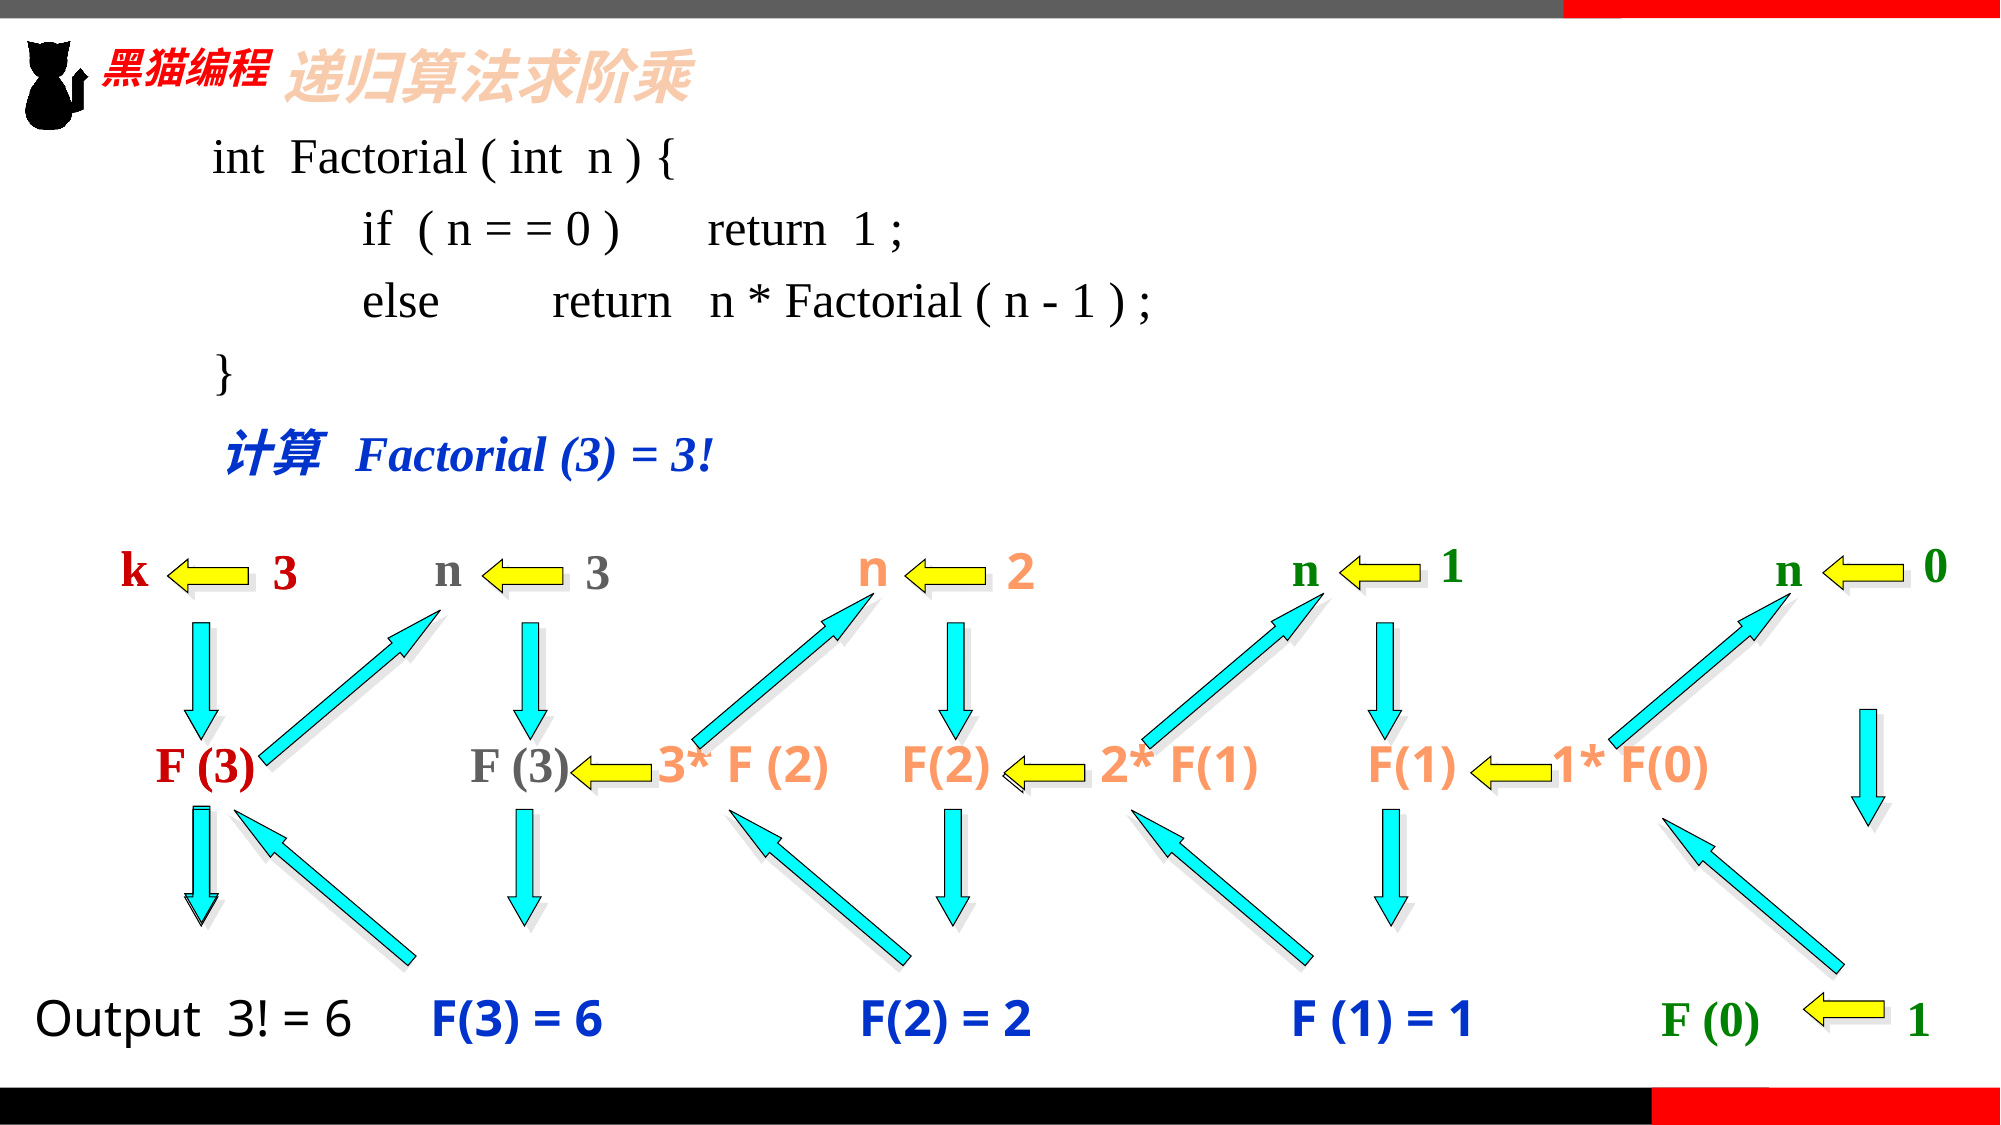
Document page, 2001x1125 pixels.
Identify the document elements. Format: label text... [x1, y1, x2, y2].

text_box int Factorial ( int n ) { if ( n = = 0 ) return 1 ; else return n * Factorial ( n - 1 ) ; } [192, 101, 1413, 410]
picture [12, 41, 101, 130]
text_box 计算 Factorial (3) = 3! [201, 410, 736, 492]
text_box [17, 522, 1969, 1057]
text_box 递归算法求阶乘 [262, 43, 1930, 116]
